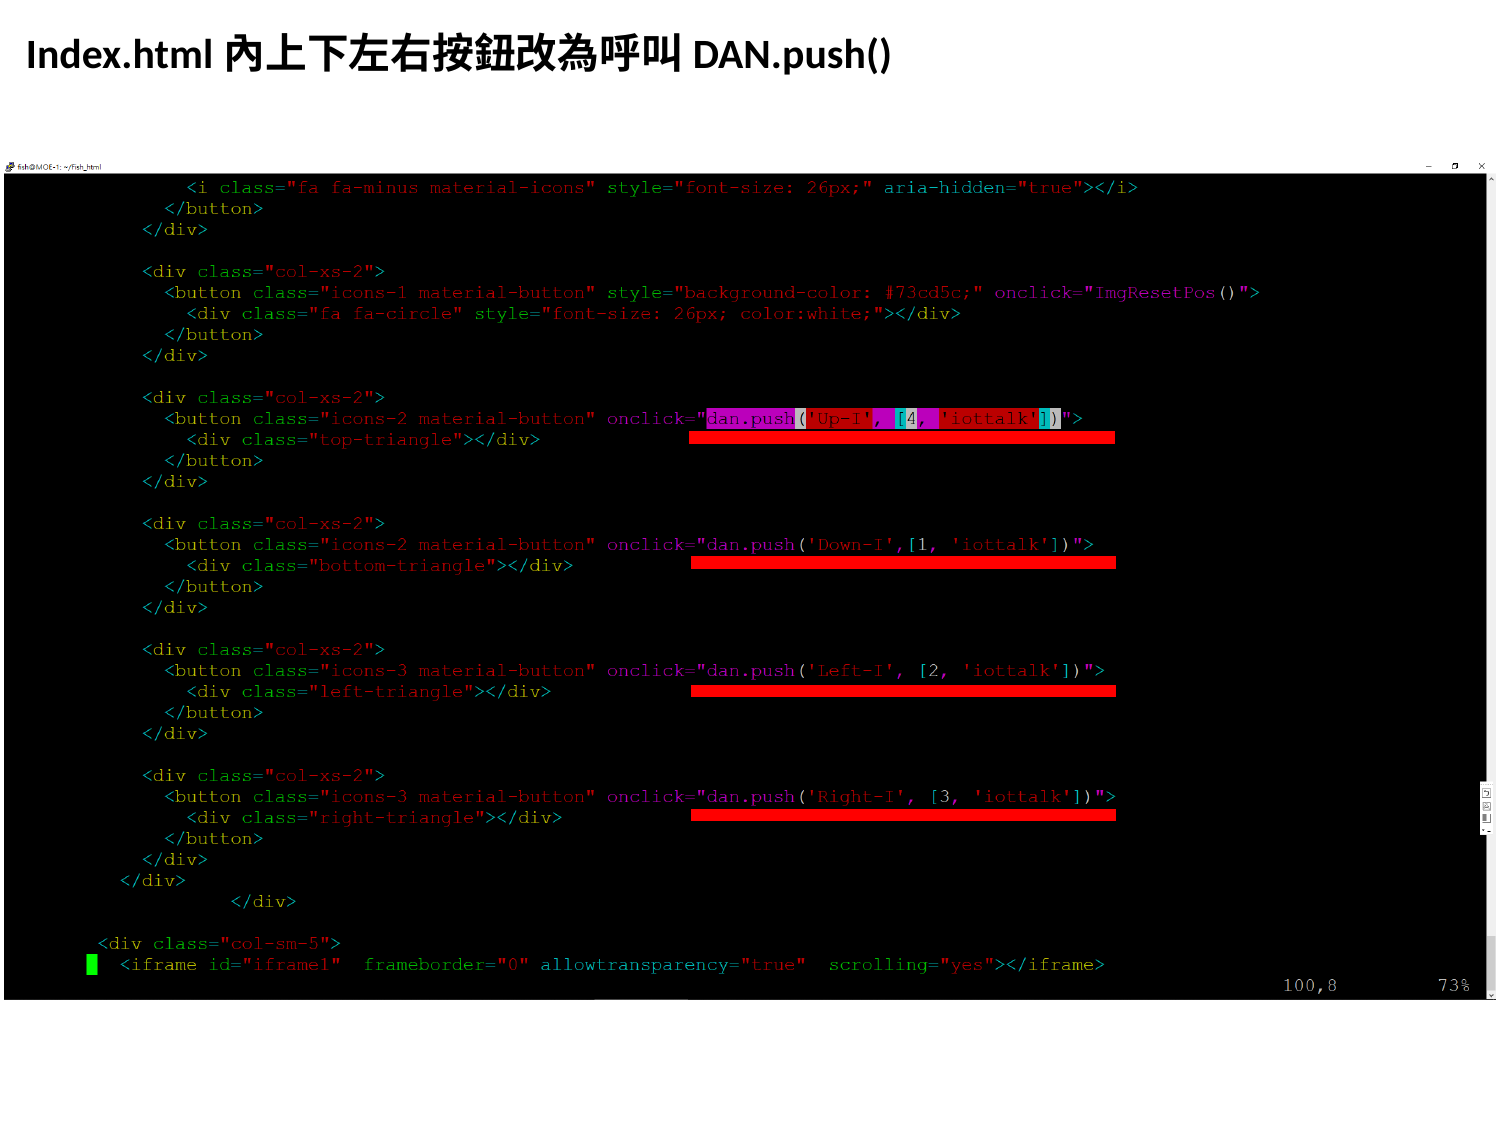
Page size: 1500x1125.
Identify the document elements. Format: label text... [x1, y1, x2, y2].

picture [4, 160, 1497, 1000]
text_box Index.html內上下左右按鈕改為呼叫DAN.push() [11, 19, 908, 84]
